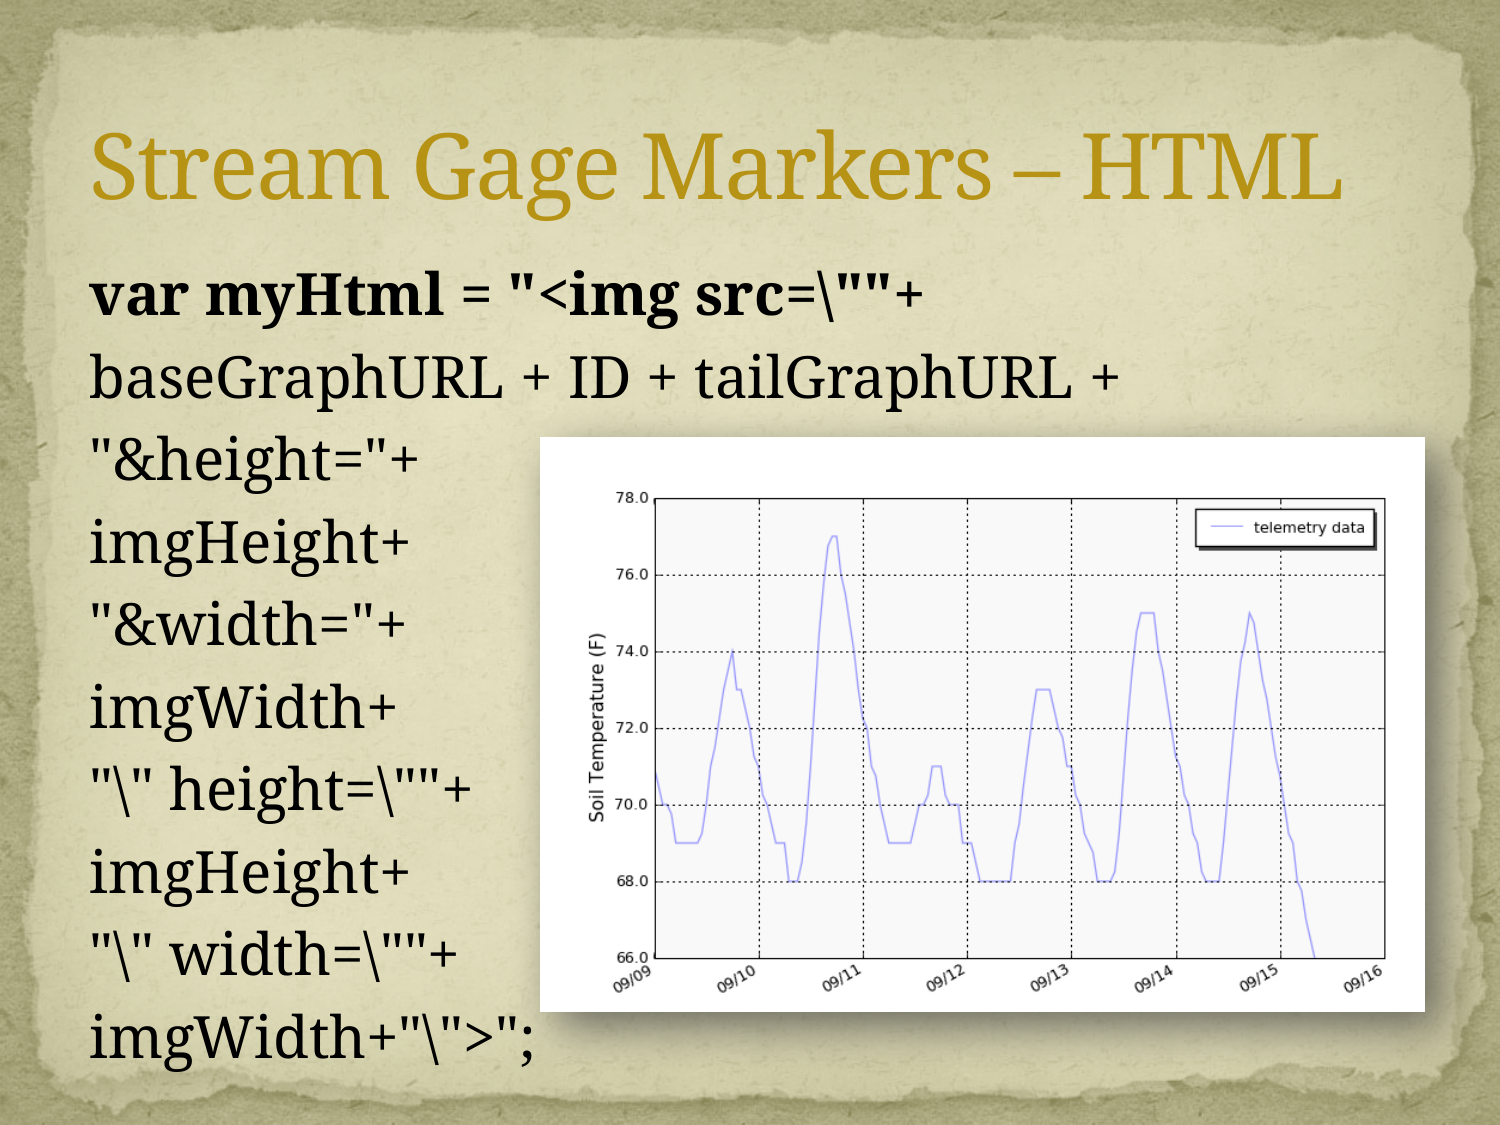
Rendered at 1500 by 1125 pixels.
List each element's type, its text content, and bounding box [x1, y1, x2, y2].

picture [540, 437, 1425, 1012]
list var myHtml = "<img src=\""+ baseGraphURL + ID + tailGraphURL + "&height="+ imgHeight+ "&width="+ imgWidth+ "\" height=\""+ imgHeight+ "\" width=\""+ imgWidth+"\">"; [75, 249, 1425, 1000]
title Stream Gage Markers – HTML [74, 24, 1425, 225]
